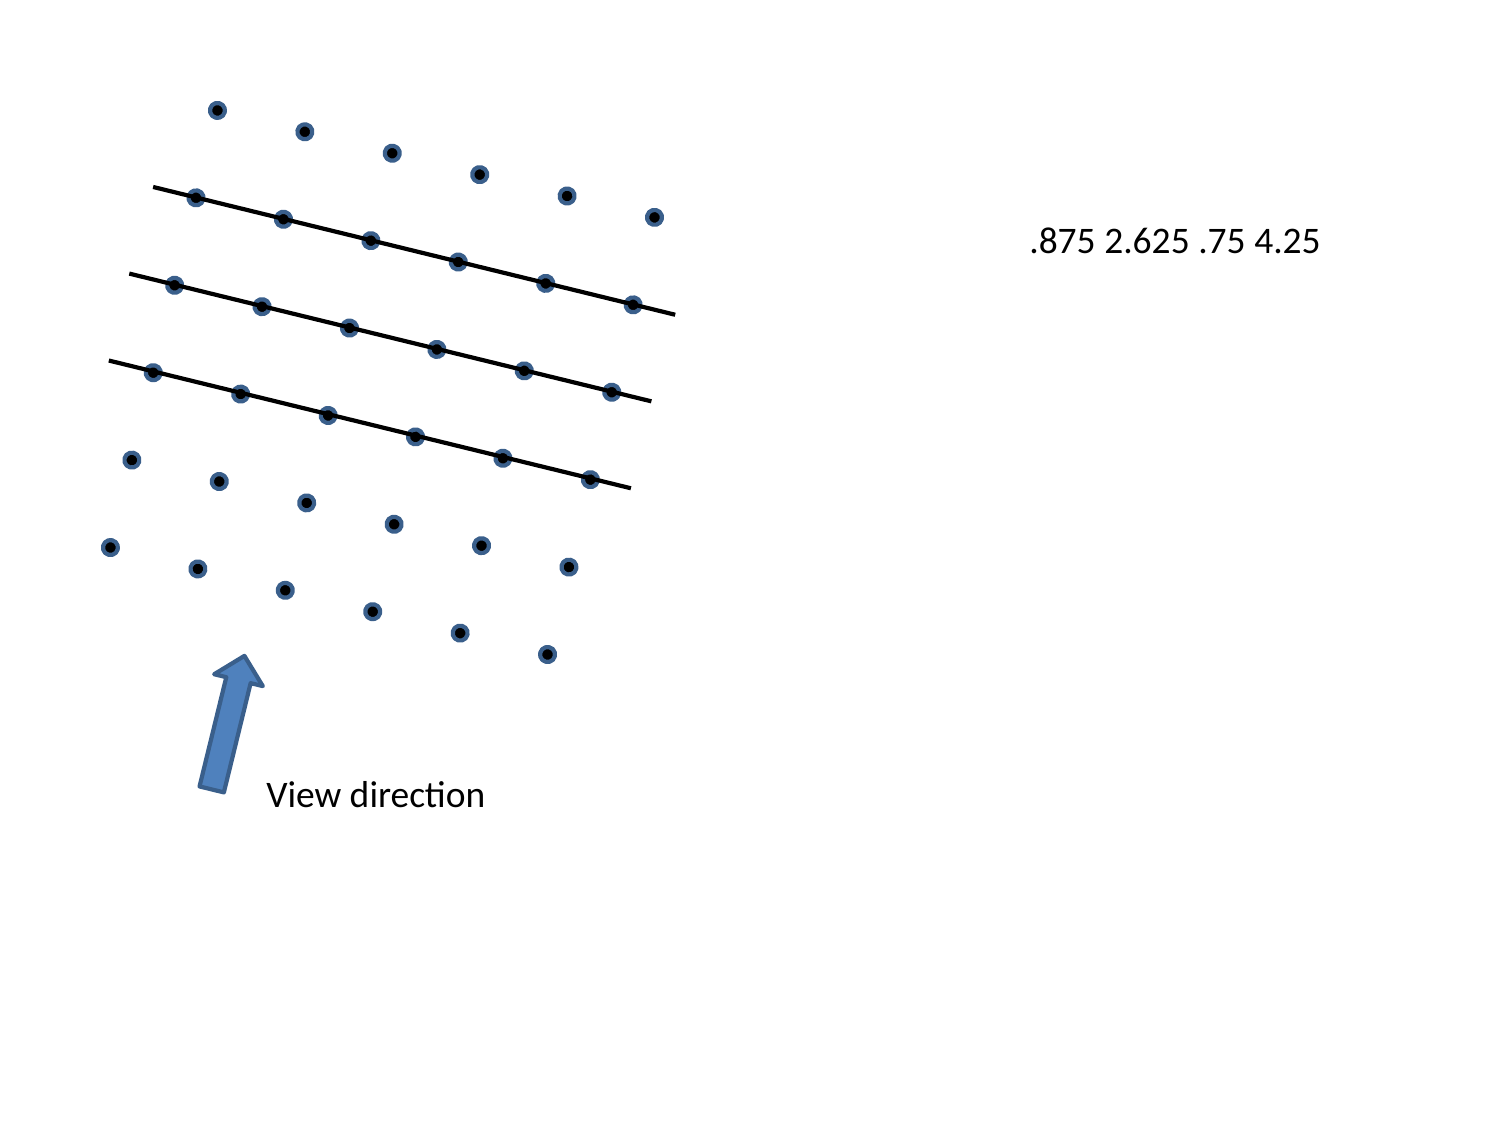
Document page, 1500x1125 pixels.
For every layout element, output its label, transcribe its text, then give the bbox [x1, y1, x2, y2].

text_box .875 2.625 .75 4.25 [1014, 208, 1336, 268]
text_box [197, 653, 265, 795]
text_box View direction [251, 762, 501, 823]
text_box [149, 258, 616, 336]
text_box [149, 149, 616, 250]
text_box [149, 432, 616, 616]
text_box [149, 346, 616, 423]
